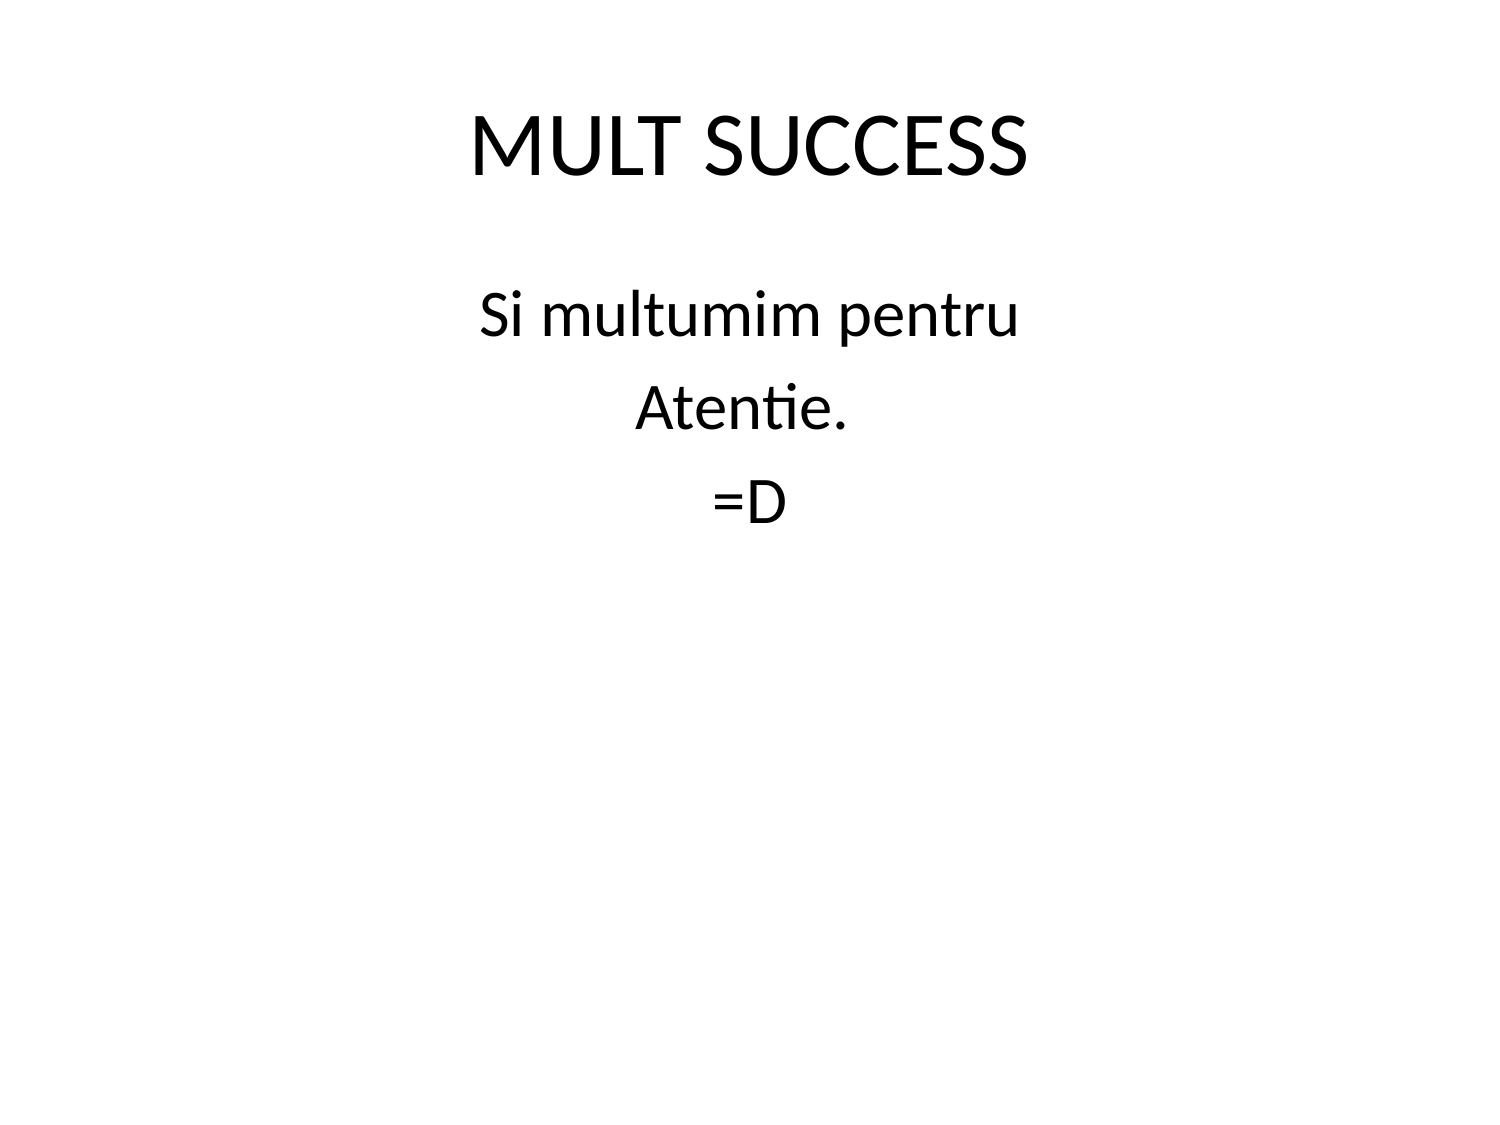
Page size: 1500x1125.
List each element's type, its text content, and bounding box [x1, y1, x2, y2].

list Si multumim pentru Atentie. =D [75, 262, 1425, 1005]
title MULT SUCCESS [75, 45, 1425, 233]
